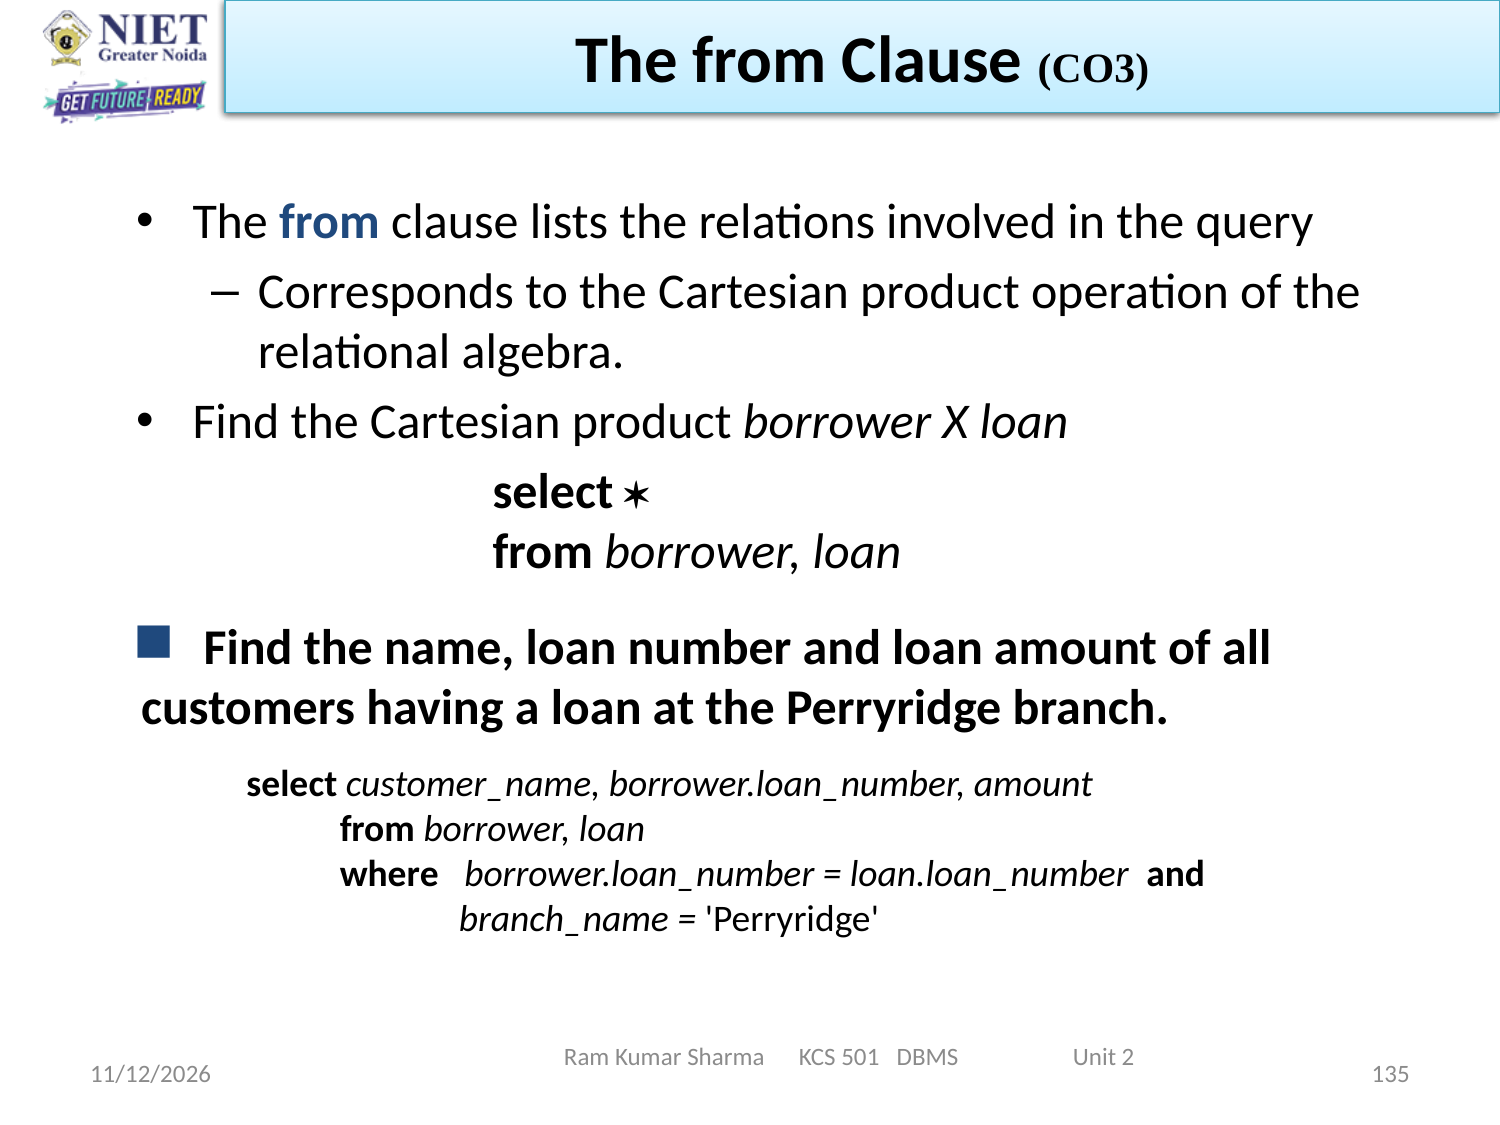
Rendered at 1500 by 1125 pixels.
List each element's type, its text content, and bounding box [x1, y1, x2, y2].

text_box select customer_name, borrower.loan_number, amount from borrower, loan where borrower.loan_number = loan.loan_number and branch_name = 'Perryridge' [231, 751, 1220, 991]
text_box The from Clause (CO3) [224, 0, 1500, 113]
text_box Find the name, loan number and loan amount of all customers having a loan at the Perryridge branch. [126, 606, 1480, 742]
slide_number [75, 1042, 425, 1103]
slide_number 135 [1074, 1042, 1425, 1103]
picture [5, 0, 244, 134]
footer Ram Kumar Sharma KCS 501 DBMS Unit 2 [462, 1025, 1238, 1085]
text_box The from clause lists the relations involved in the query Corresponds to the Cartesian product operation of the relational algebra. Find the Cartesian product borrower X loan select  from borrower, loan [121, 181, 1500, 551]
